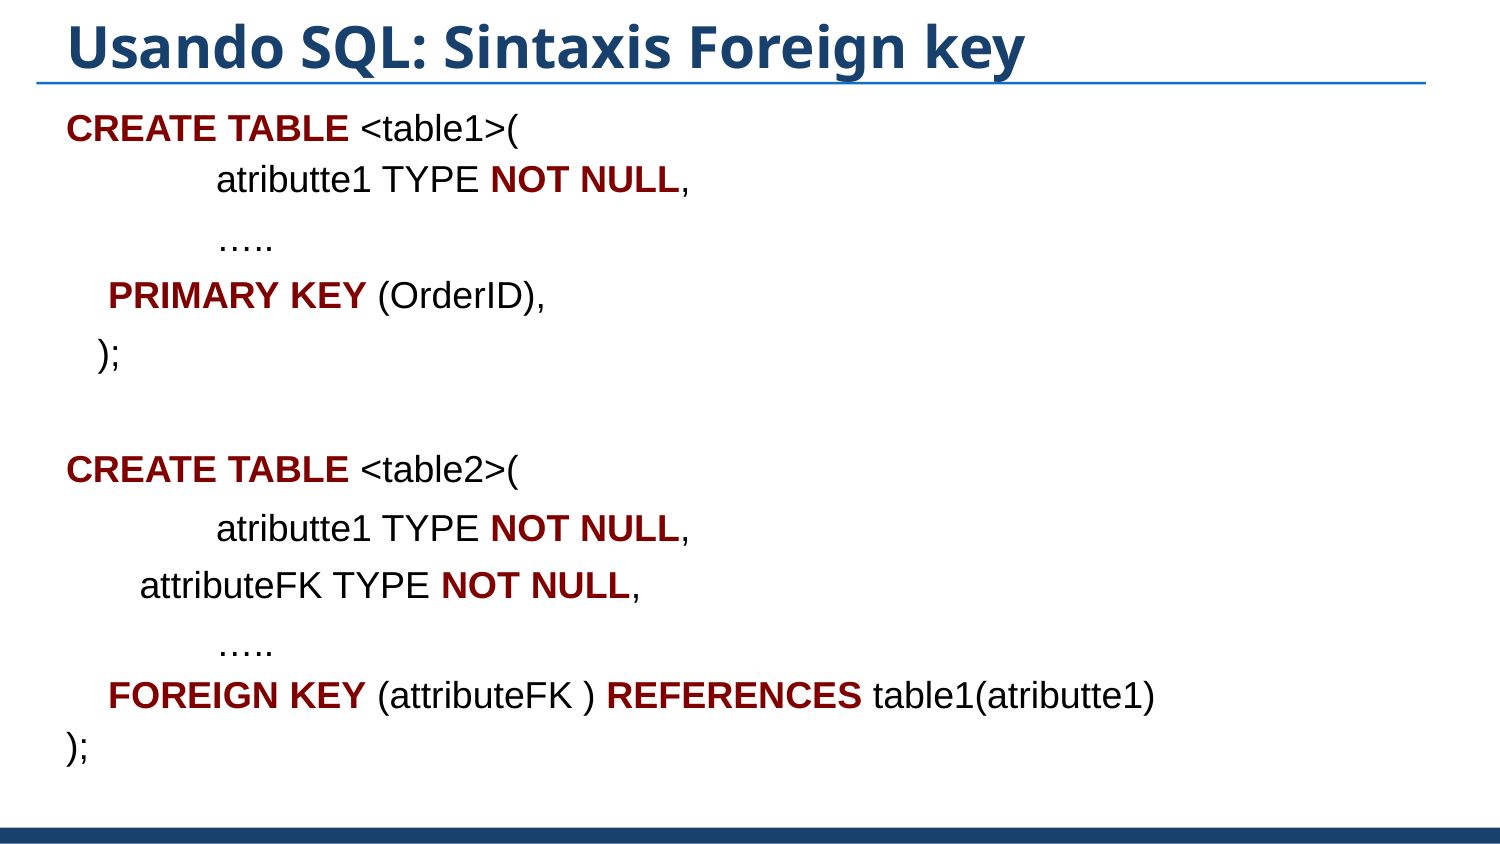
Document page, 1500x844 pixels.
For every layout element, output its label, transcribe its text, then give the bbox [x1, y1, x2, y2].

list CREATE TABLE <table1>( atributte1 TYPE NOT NULL, ….. PRIMARY KEY (OrderID), ); CREATE TABLE <table2>( atributte1 TYPE NOT NULL, attributeFK TYPE NOT NULL, ….. FOREIGN KEY (attributeFK ) REFERENCES table1(atributte1) ); [51, 88, 1449, 790]
title Usando SQL: Sintaxis Foreign key [51, 0, 1449, 88]
